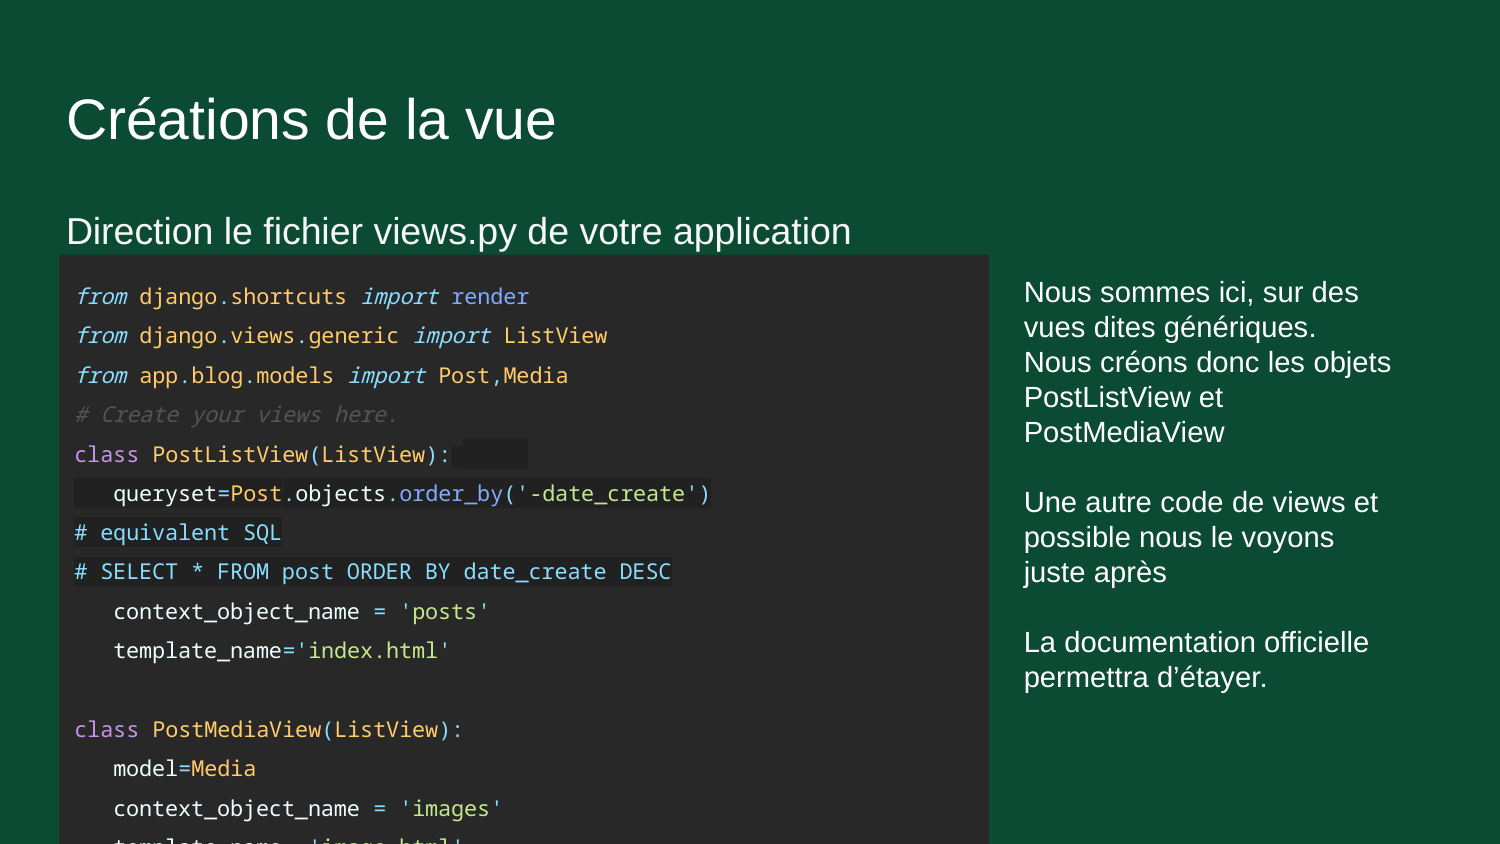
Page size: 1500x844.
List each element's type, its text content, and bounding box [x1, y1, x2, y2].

text_box Nous sommes ici, sur des vues dites génériques. Nous créons donc les objets PostListView et PostMediaView Une autre code de views et possible nous le voyons juste après La documentation officielle permettra d’étayer. [1008, 258, 1411, 709]
title Créations de la vue [51, 72, 1449, 167]
list Direction le fichier views.py de votre application [51, 189, 1449, 283]
text_box from django.shortcuts import render from django.views.generic import ListView from app.blog.models import Post,Media # Create your views here. class PostListView(ListView): queryset=Post.objects.order_by('-date_create') # equivalent SQL # SELECT * FROM post ORDER BY date_create DESC context_object_name = 'posts' template_name='index.html' class PostMediaView(ListView): model=Media context_object_name = 'images' template_name= 'image.html' [59, 254, 989, 844]
